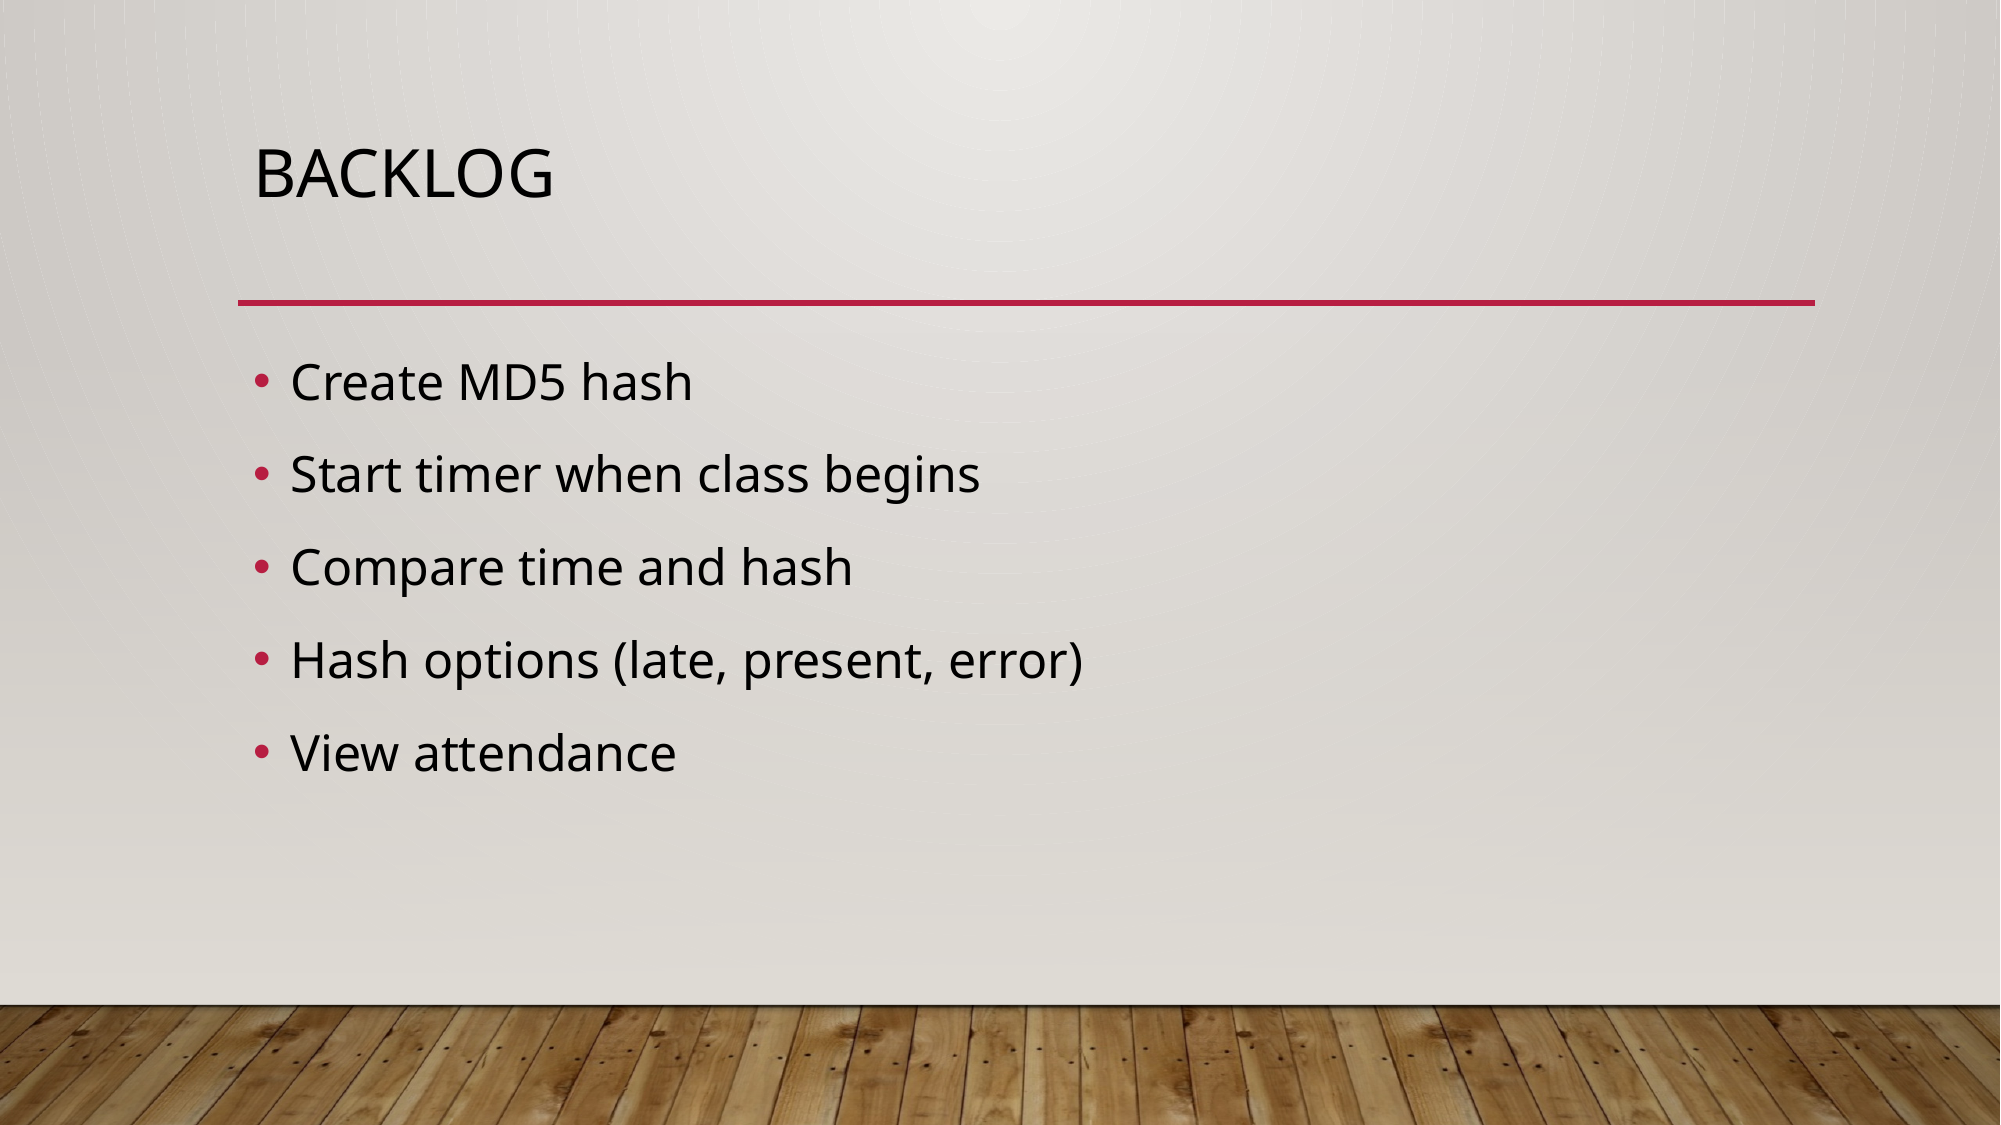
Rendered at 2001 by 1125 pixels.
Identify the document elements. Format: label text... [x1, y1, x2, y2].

title Backlog [238, 131, 1814, 305]
picture [0, 1005, 2000, 1125]
list Create MD5 hash Start timer when class begins Compare time and hash Hash options (late, present, error) View attendance [238, 330, 1814, 897]
